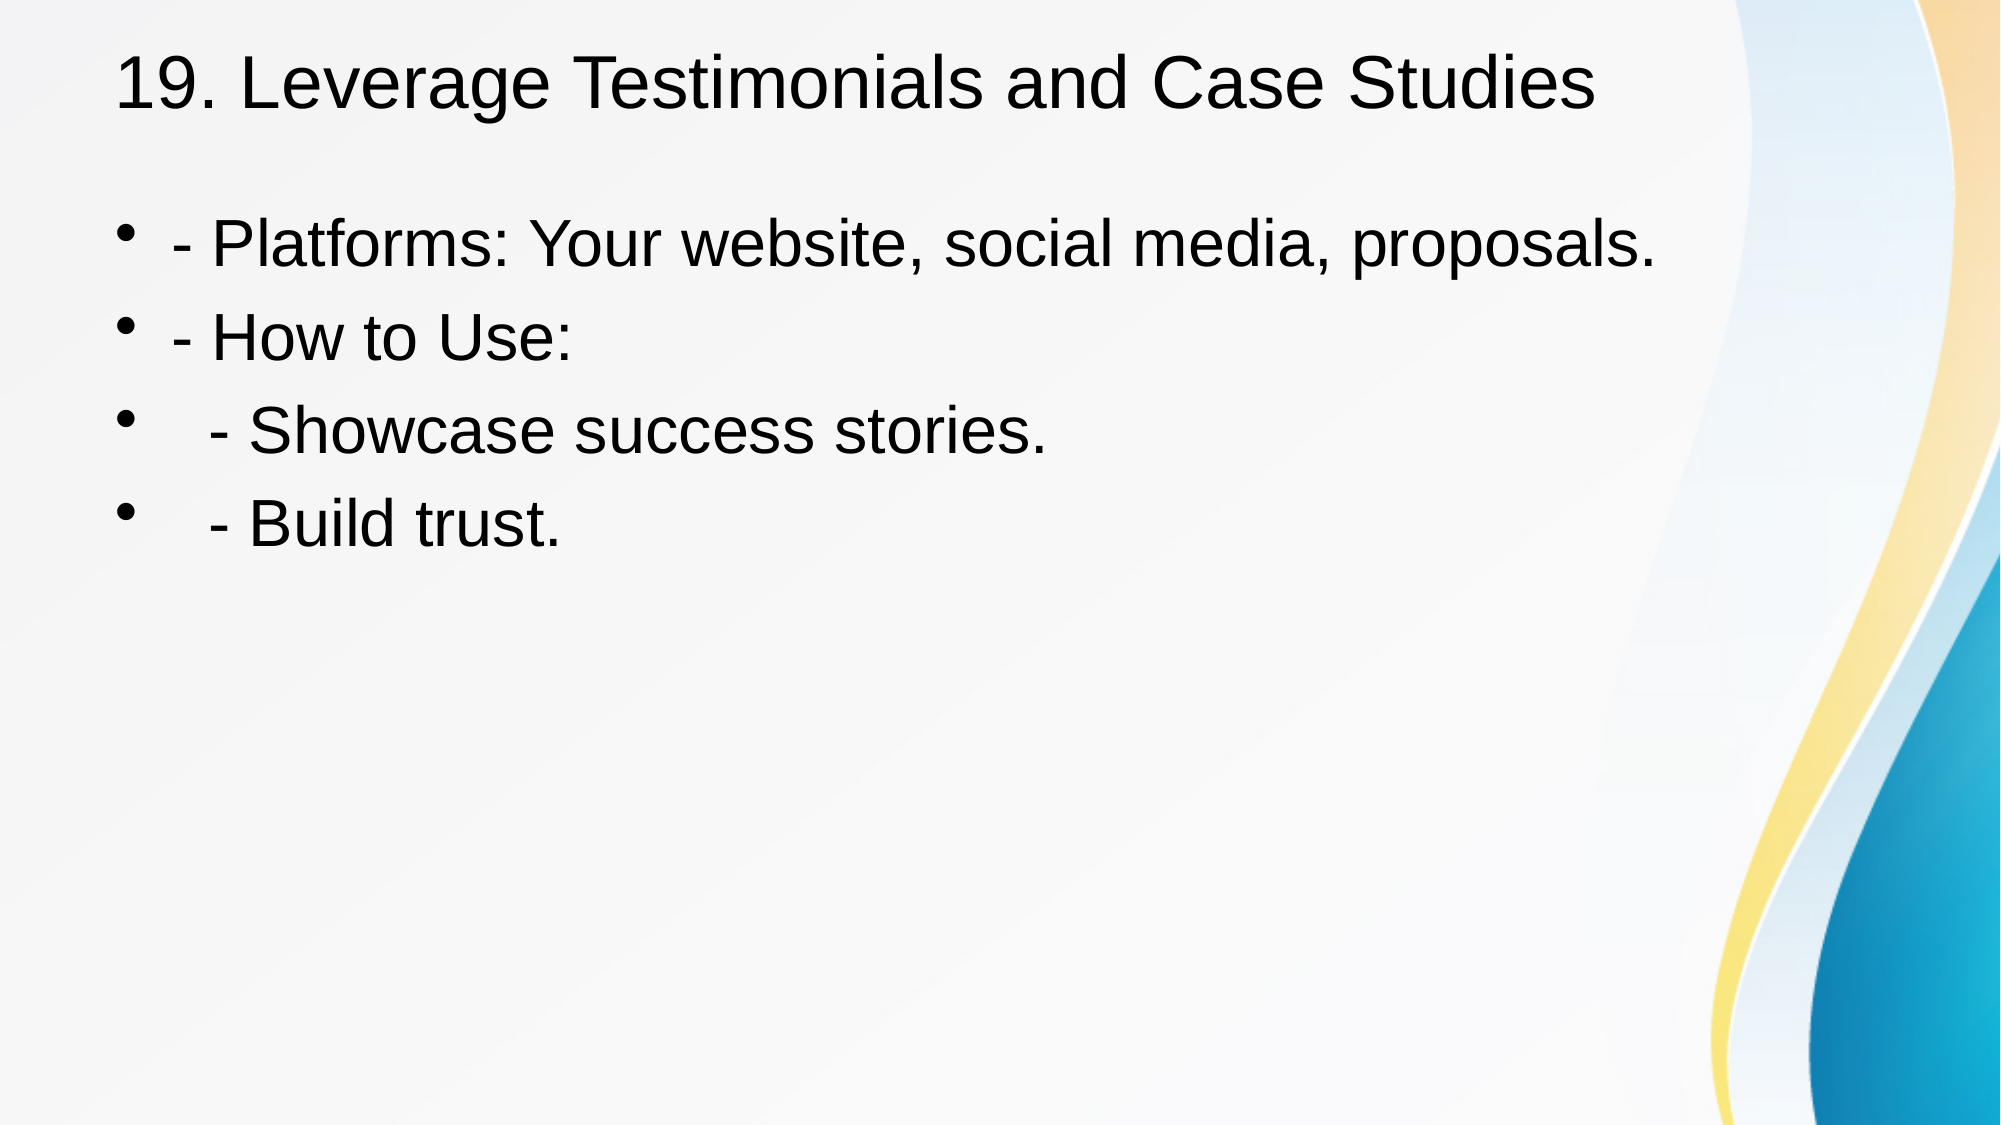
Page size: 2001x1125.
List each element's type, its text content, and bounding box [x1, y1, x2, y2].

picture [0, 0, 2001, 1125]
list - Platforms: Your website, social media, proposals. - How to Use: - Showcase success stories. - Build trust. [99, 192, 1901, 1006]
title 19. Leverage Testimonials and Case Studies [99, 30, 1901, 127]
